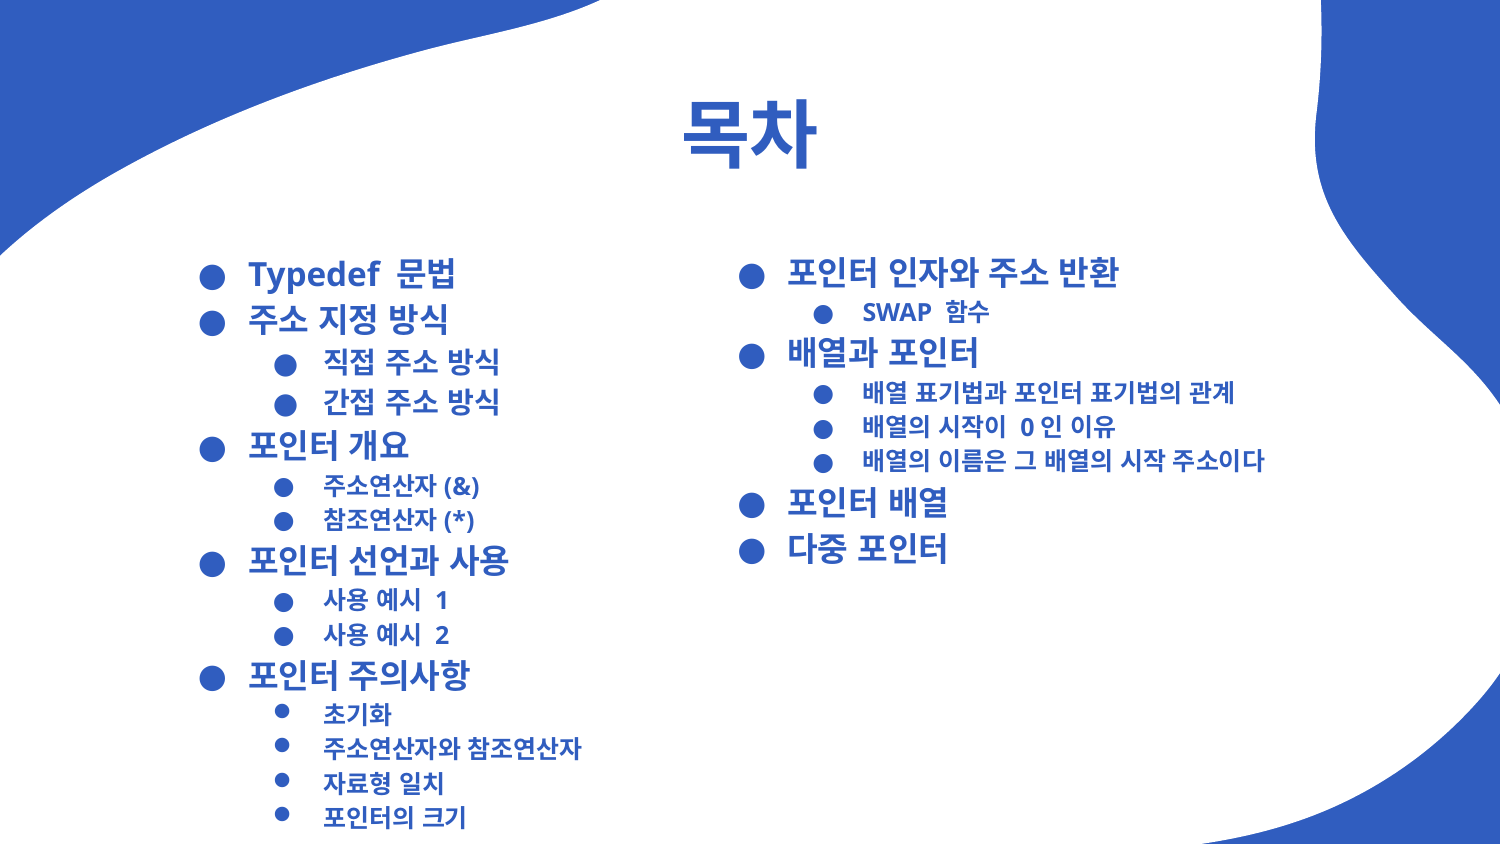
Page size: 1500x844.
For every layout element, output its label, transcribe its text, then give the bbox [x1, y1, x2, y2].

text_box Typedef 문법 주소 지정 방식 직접 주소 방식 간접 주소 방식 포인터 개요 주소연산자(&) 참조연산자(*) 포인터 선언과 사용 사용 예시 1 사용 예시 2 포인터 주의사항 초기화 주소연산자와 참조연산자 자료형 일치 포인터의 크기 [158, 232, 1170, 844]
text_box 포인터 인자와 주소 반환 SWAP 함수 배열과 포인터 배열 표기법과 포인터 표기법의 관계 배열의 시작이 0인 이유 배열의 이름은 그 배열의 시작 주소이다 포인터 배열 다중 포인터 [697, 231, 1500, 843]
title 목차 [51, 72, 1449, 167]
